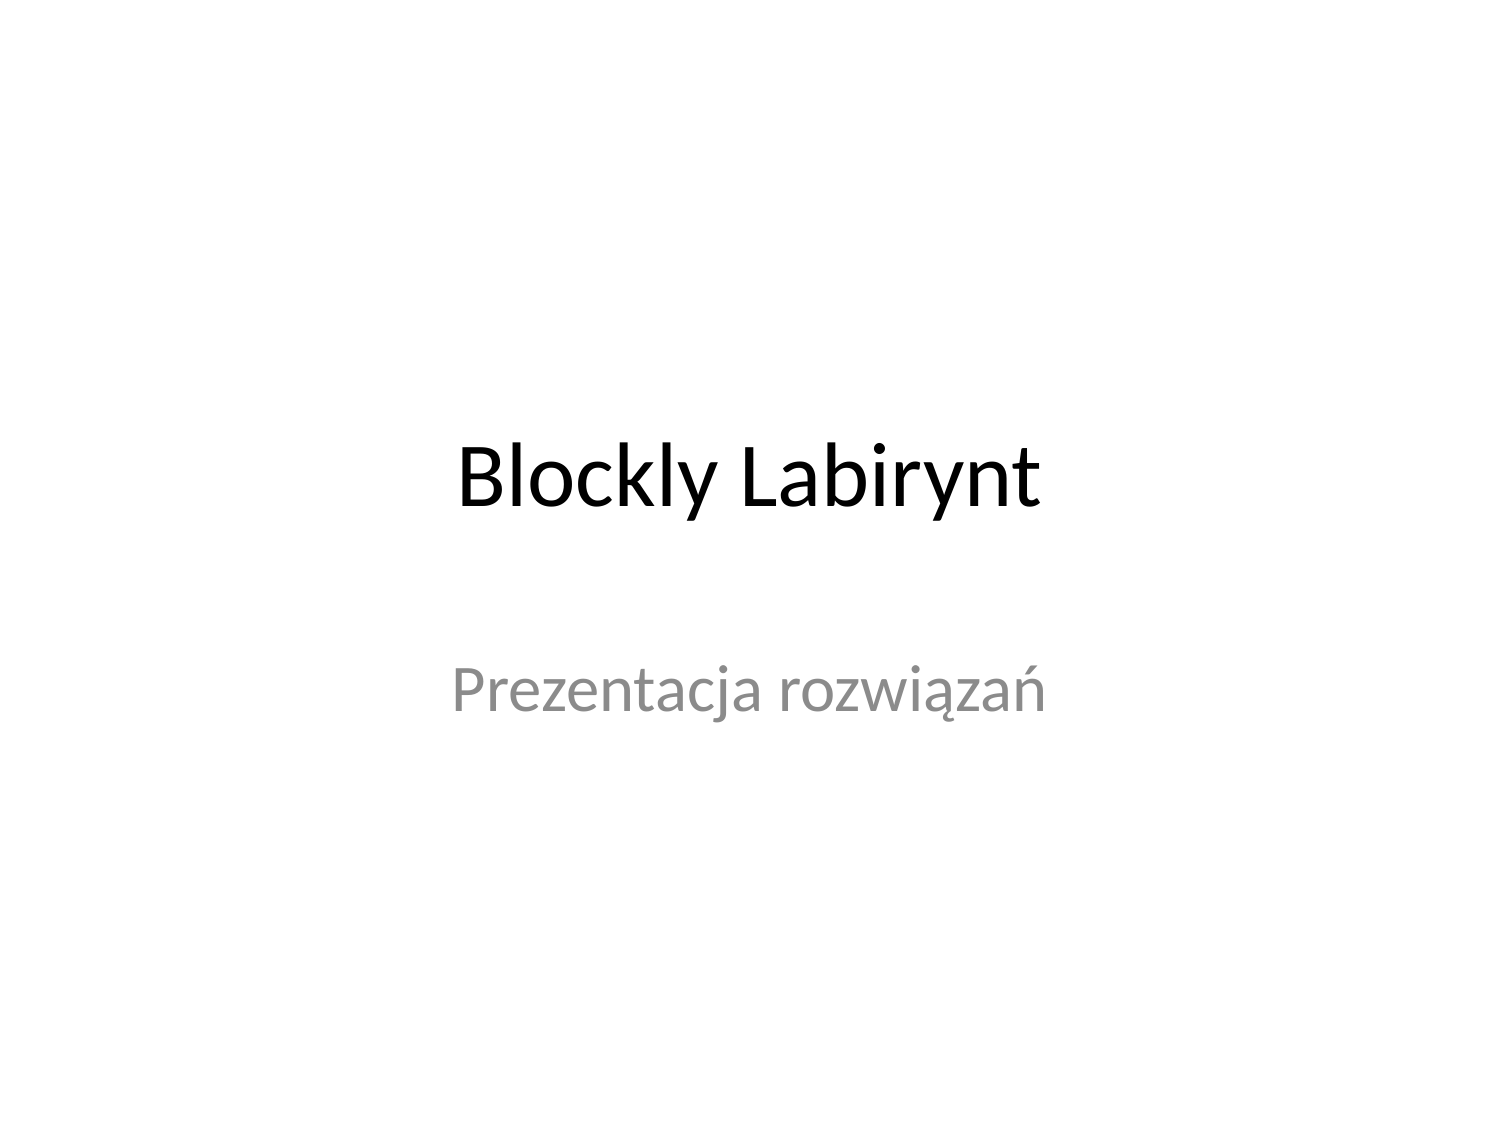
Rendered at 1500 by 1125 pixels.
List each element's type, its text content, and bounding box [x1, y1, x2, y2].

title Blockly Labirynt [112, 349, 1388, 591]
subtitle Prezentacja rozwiązań [225, 637, 1275, 925]
